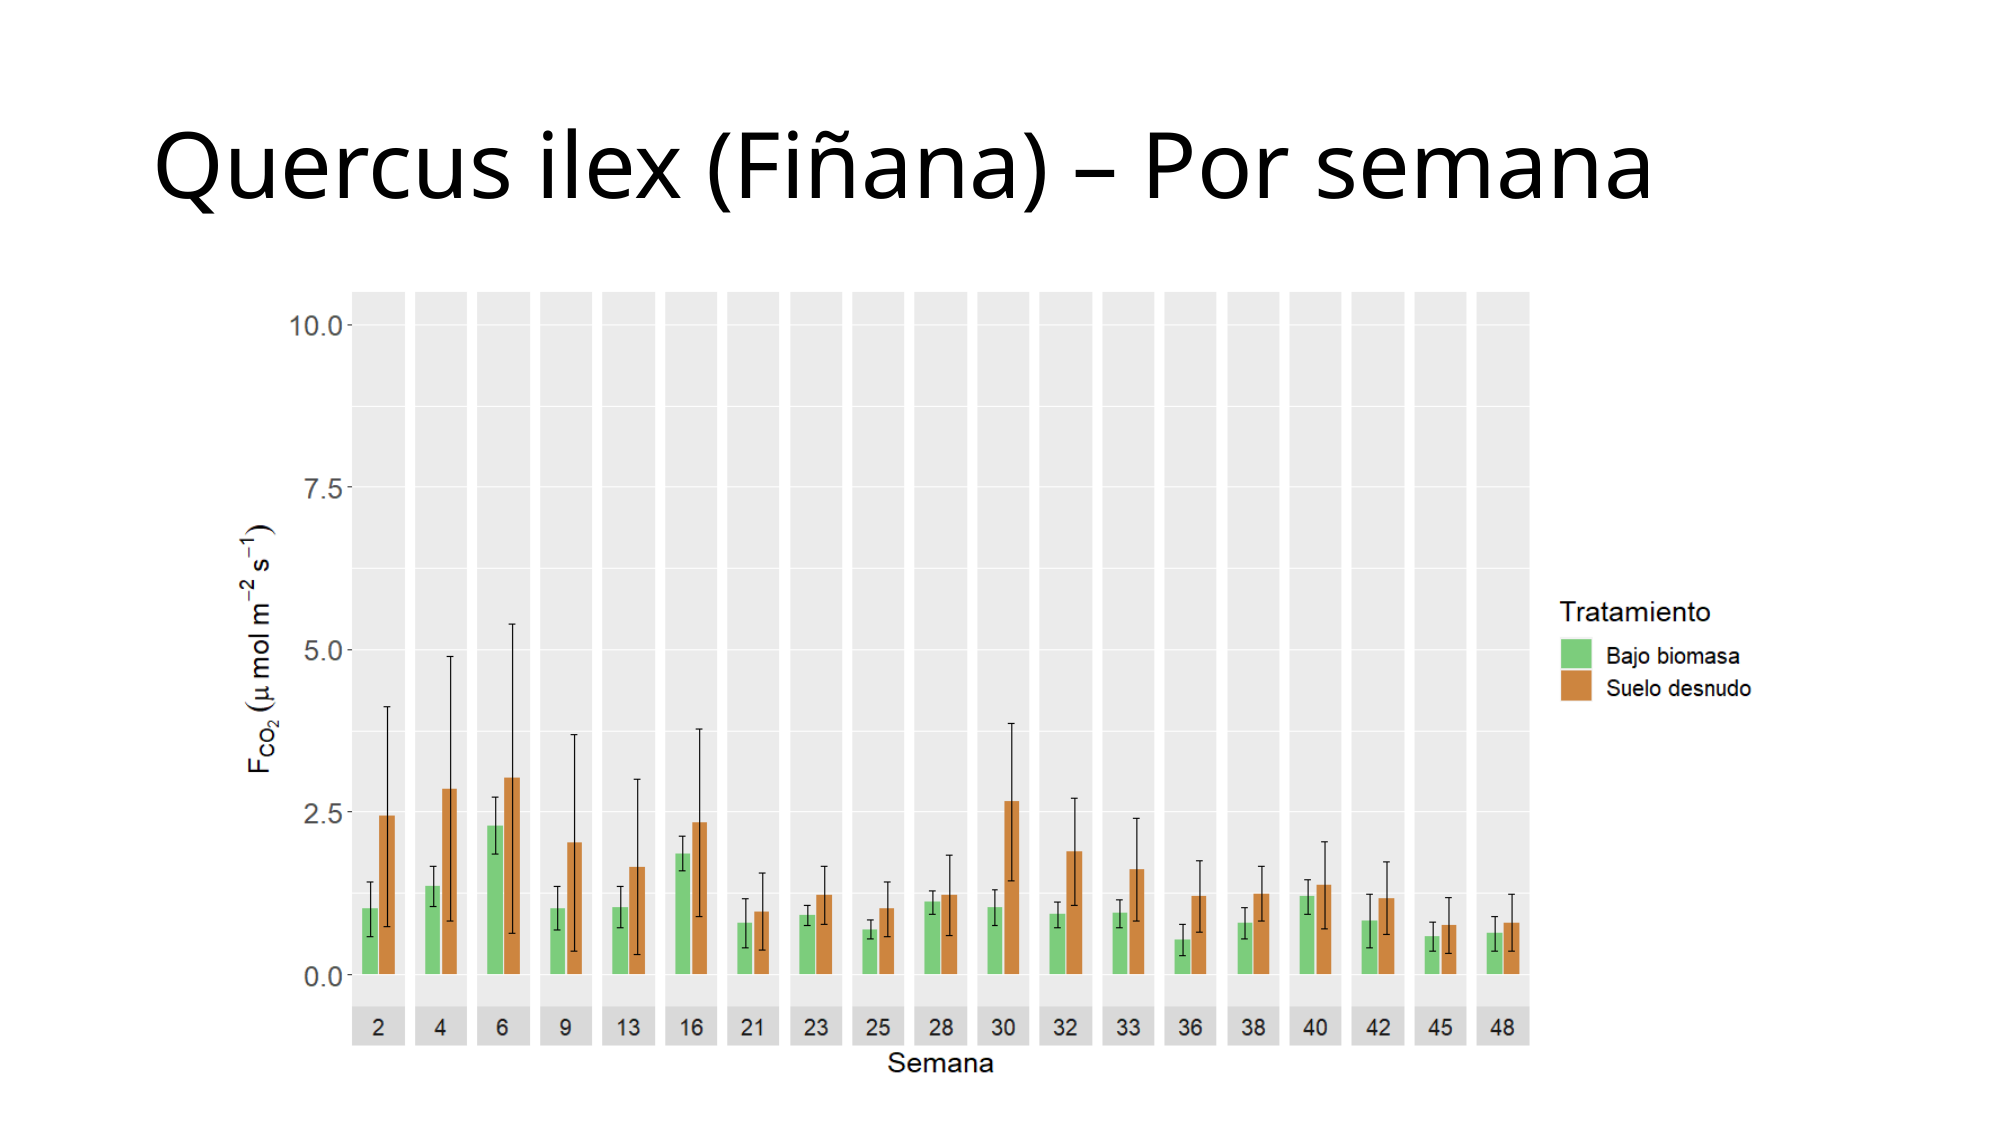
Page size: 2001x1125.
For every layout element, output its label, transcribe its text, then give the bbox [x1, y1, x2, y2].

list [227, 282, 1773, 1088]
title Quercus ilex (Fiñana) – Por semana [137, 59, 1863, 278]
